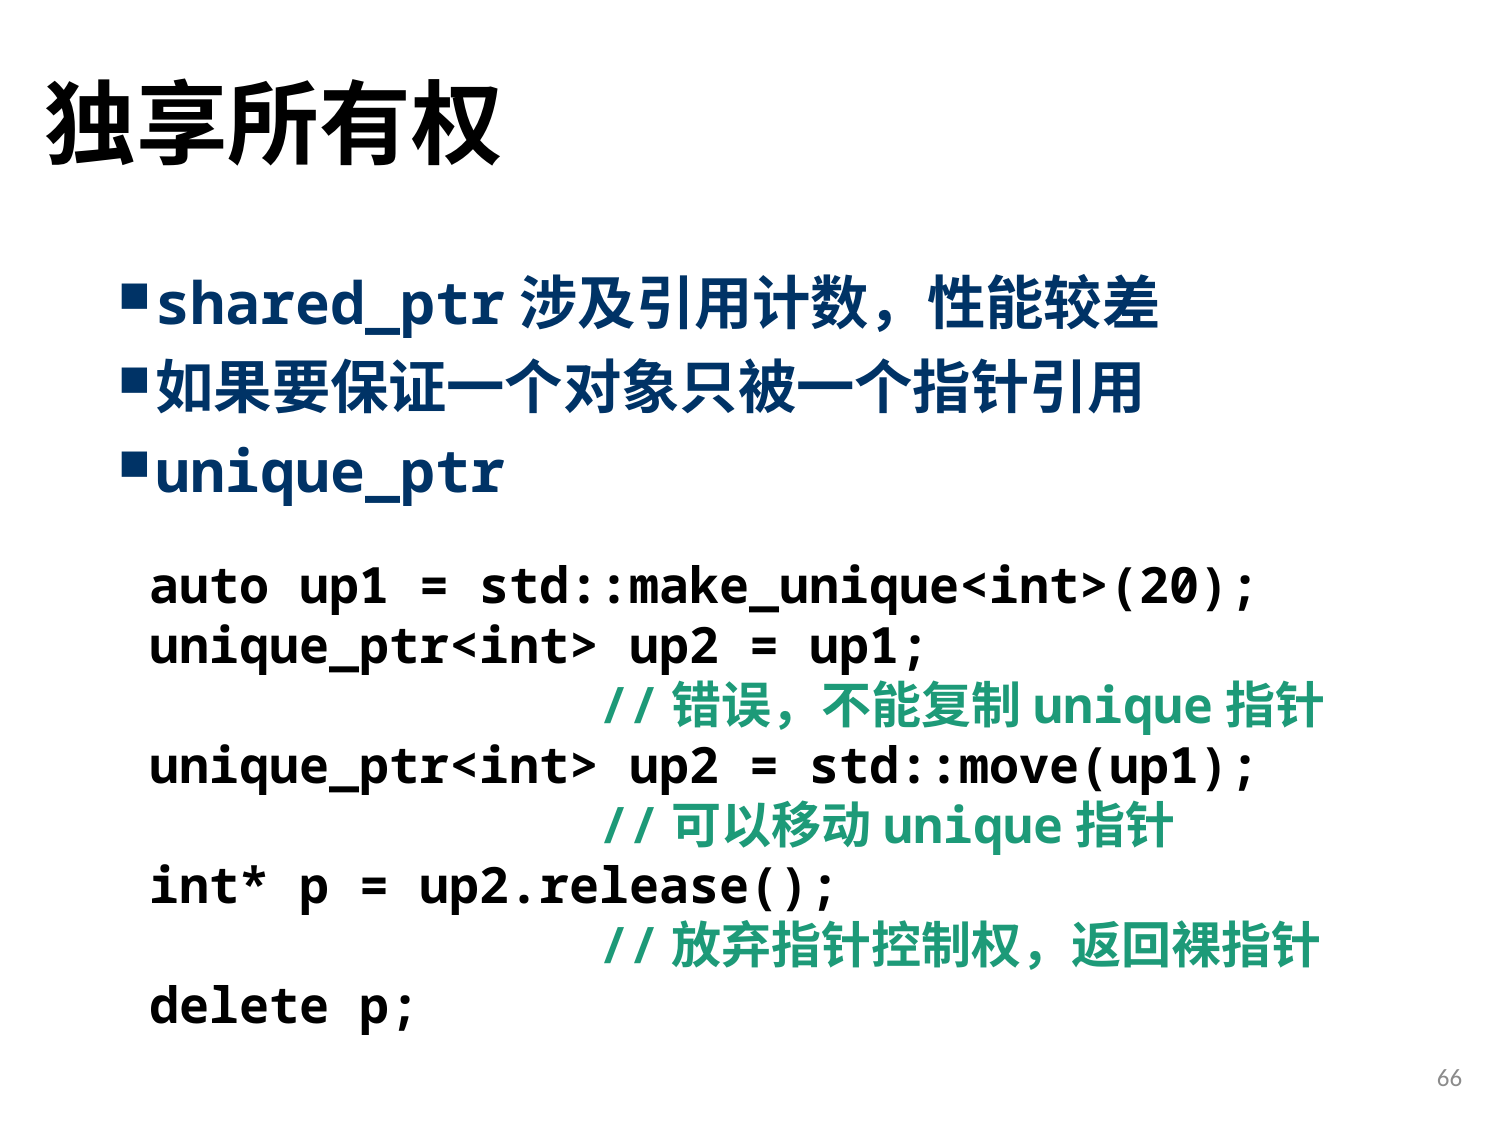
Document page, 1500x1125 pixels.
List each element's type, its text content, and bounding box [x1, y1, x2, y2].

list shared_ptr涉及引用计数，性能较差 如果要保证一个对象只被一个指针引用 unique_ptr [103, 267, 1424, 1047]
text_box auto up1 = std::make_unique<int>(20); unique_ptr<int> up2 = up1; //错误，不能复制unique指针 unique_ptr<int> up2 = std::move(up1); //可以移动unique指针 int* p = up2.release(); //放弃指针控制权，返回裸指针 delete p; [134, 546, 1341, 1042]
title 独享所有权 [29, 19, 1324, 237]
slide_number 66 [1139, 1046, 1478, 1107]
